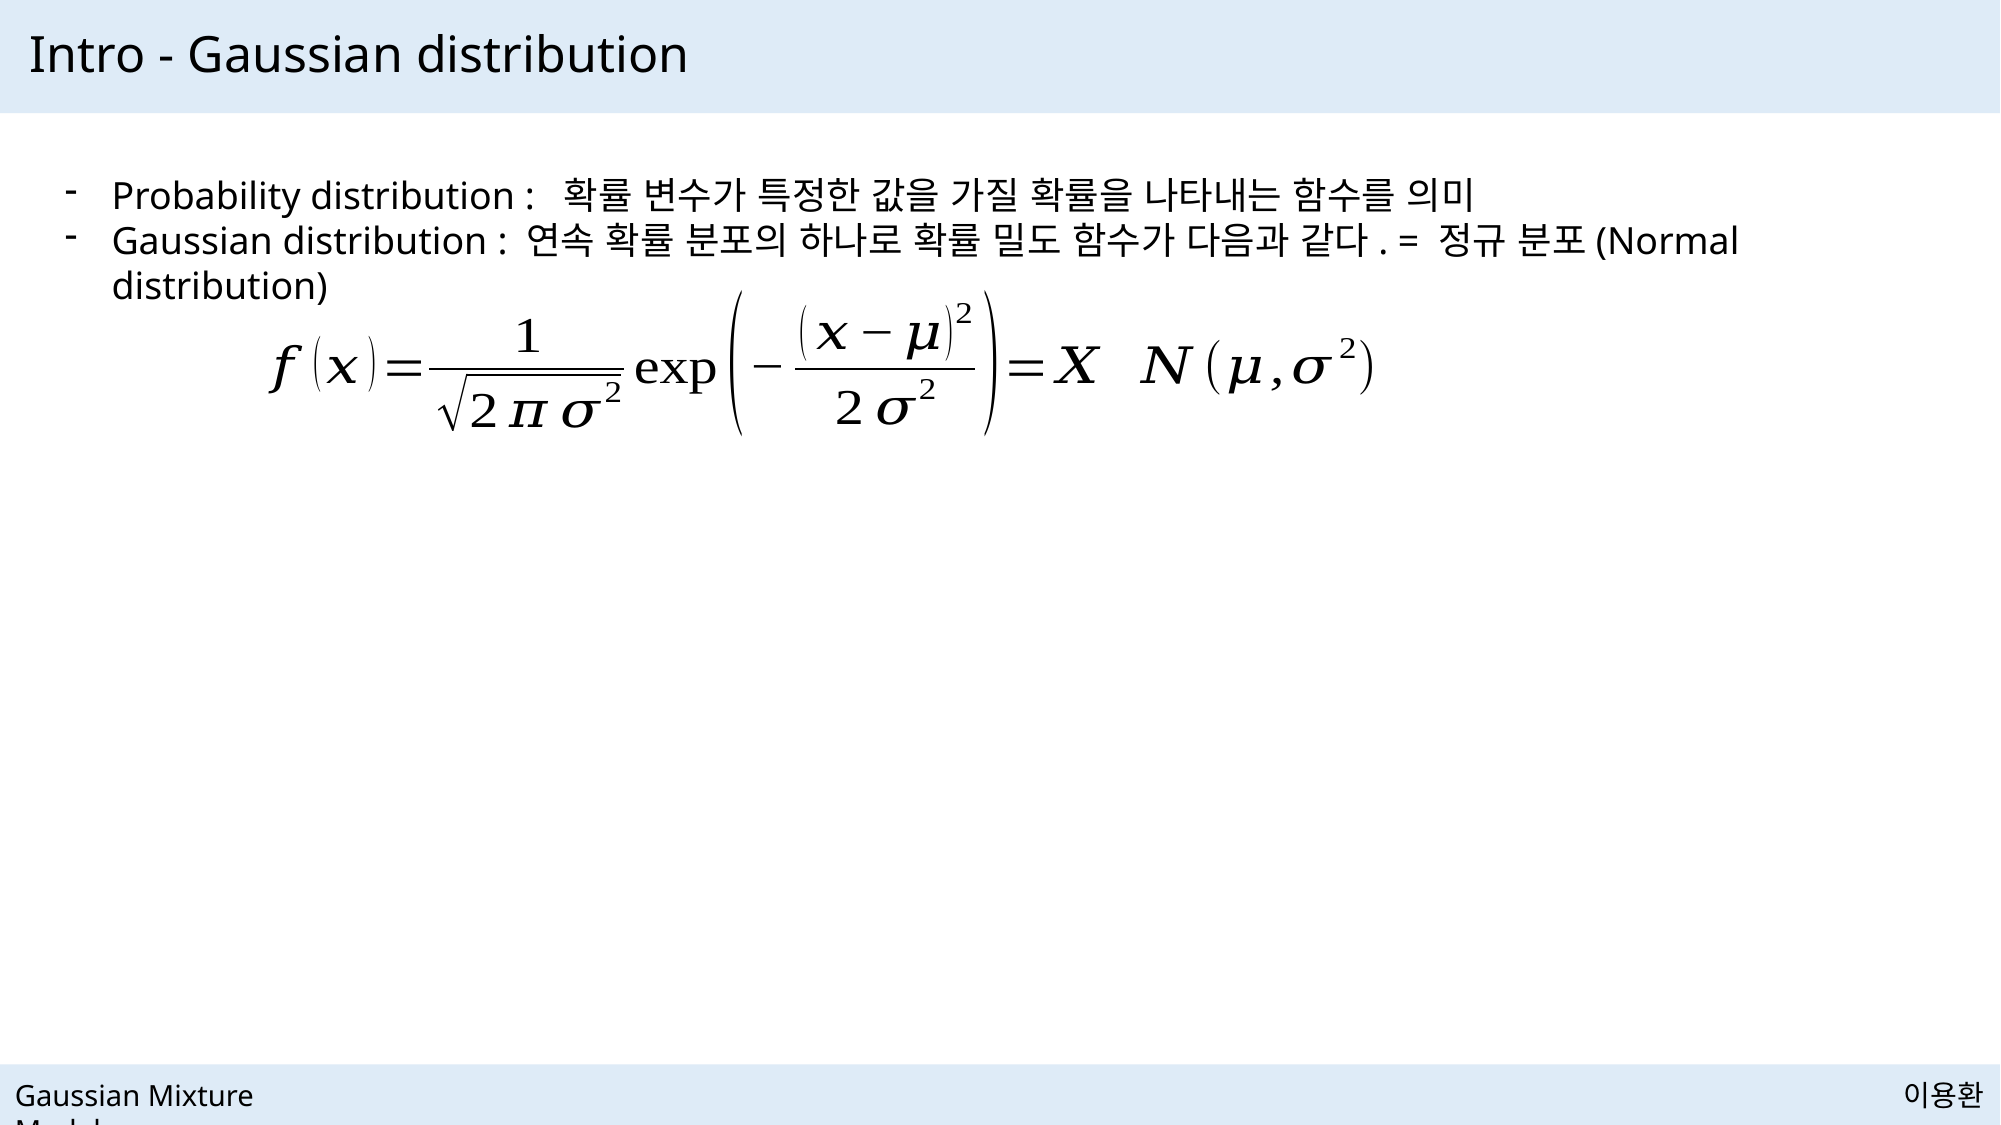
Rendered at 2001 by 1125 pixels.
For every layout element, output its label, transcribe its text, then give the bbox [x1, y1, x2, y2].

title Intro - Gaussian distribution [14, 15, 1986, 98]
text_box Probability distribution : 확률 변수가 특정한 값을 가질 확률을 나타내는 함수를 의미 Gaussian distribution : 연속 확률 분포의 하나로 확률 밀도 함수가 다음과 같다. = 정규 분포(Normal distribution) [50, 164, 1949, 315]
